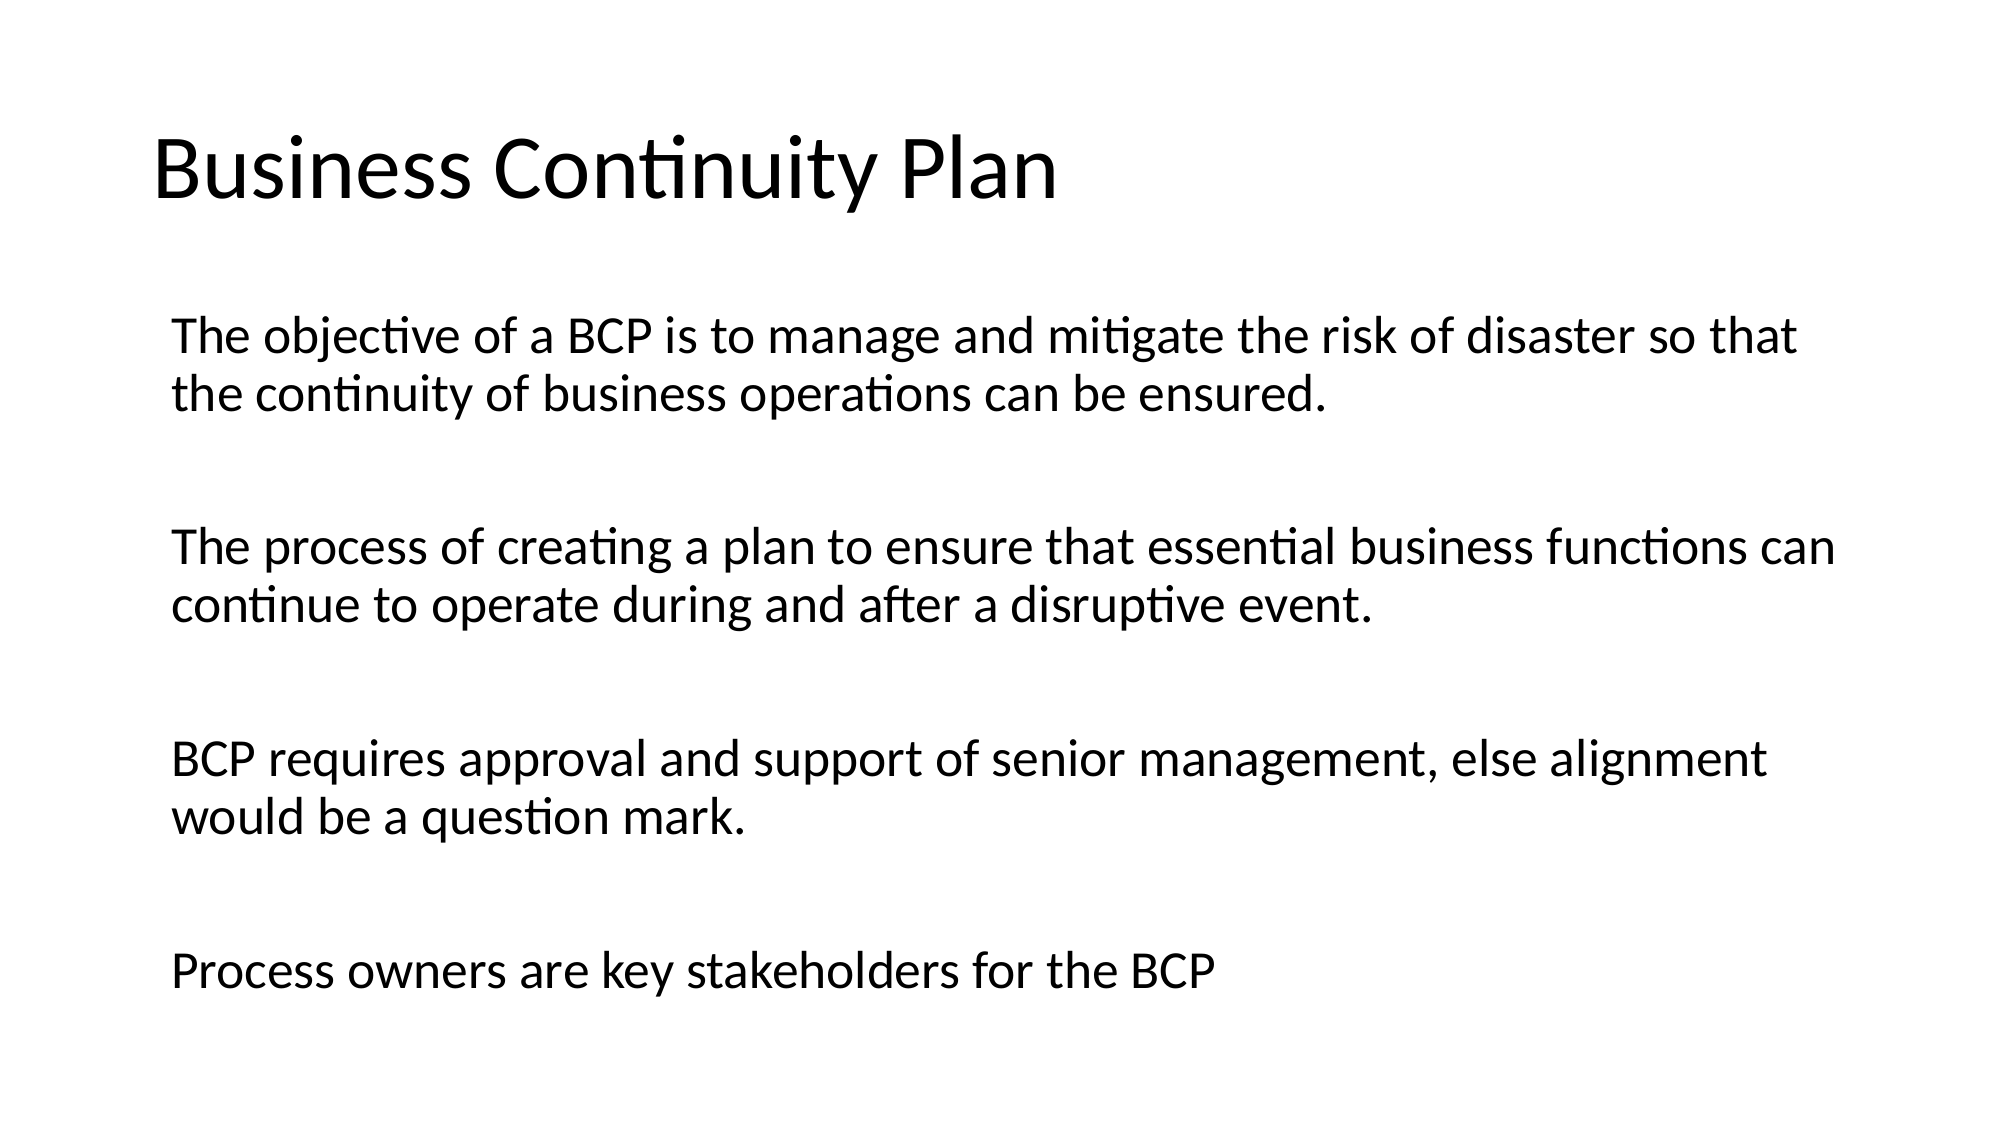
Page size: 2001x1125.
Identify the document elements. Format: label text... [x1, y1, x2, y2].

list The objective of a BCP is to manage and mitigate the risk of disaster so that the continuity of business operations can be ensured. The process of creating a plan to ensure that essential business functions can continue to operate during and after a disruptive event. BCP requires approval and support of senior management, else alignment would be a question mark. Process owners are key stakeholders for the BCP [137, 299, 1863, 1014]
title Business Continuity Plan [137, 59, 1863, 278]
